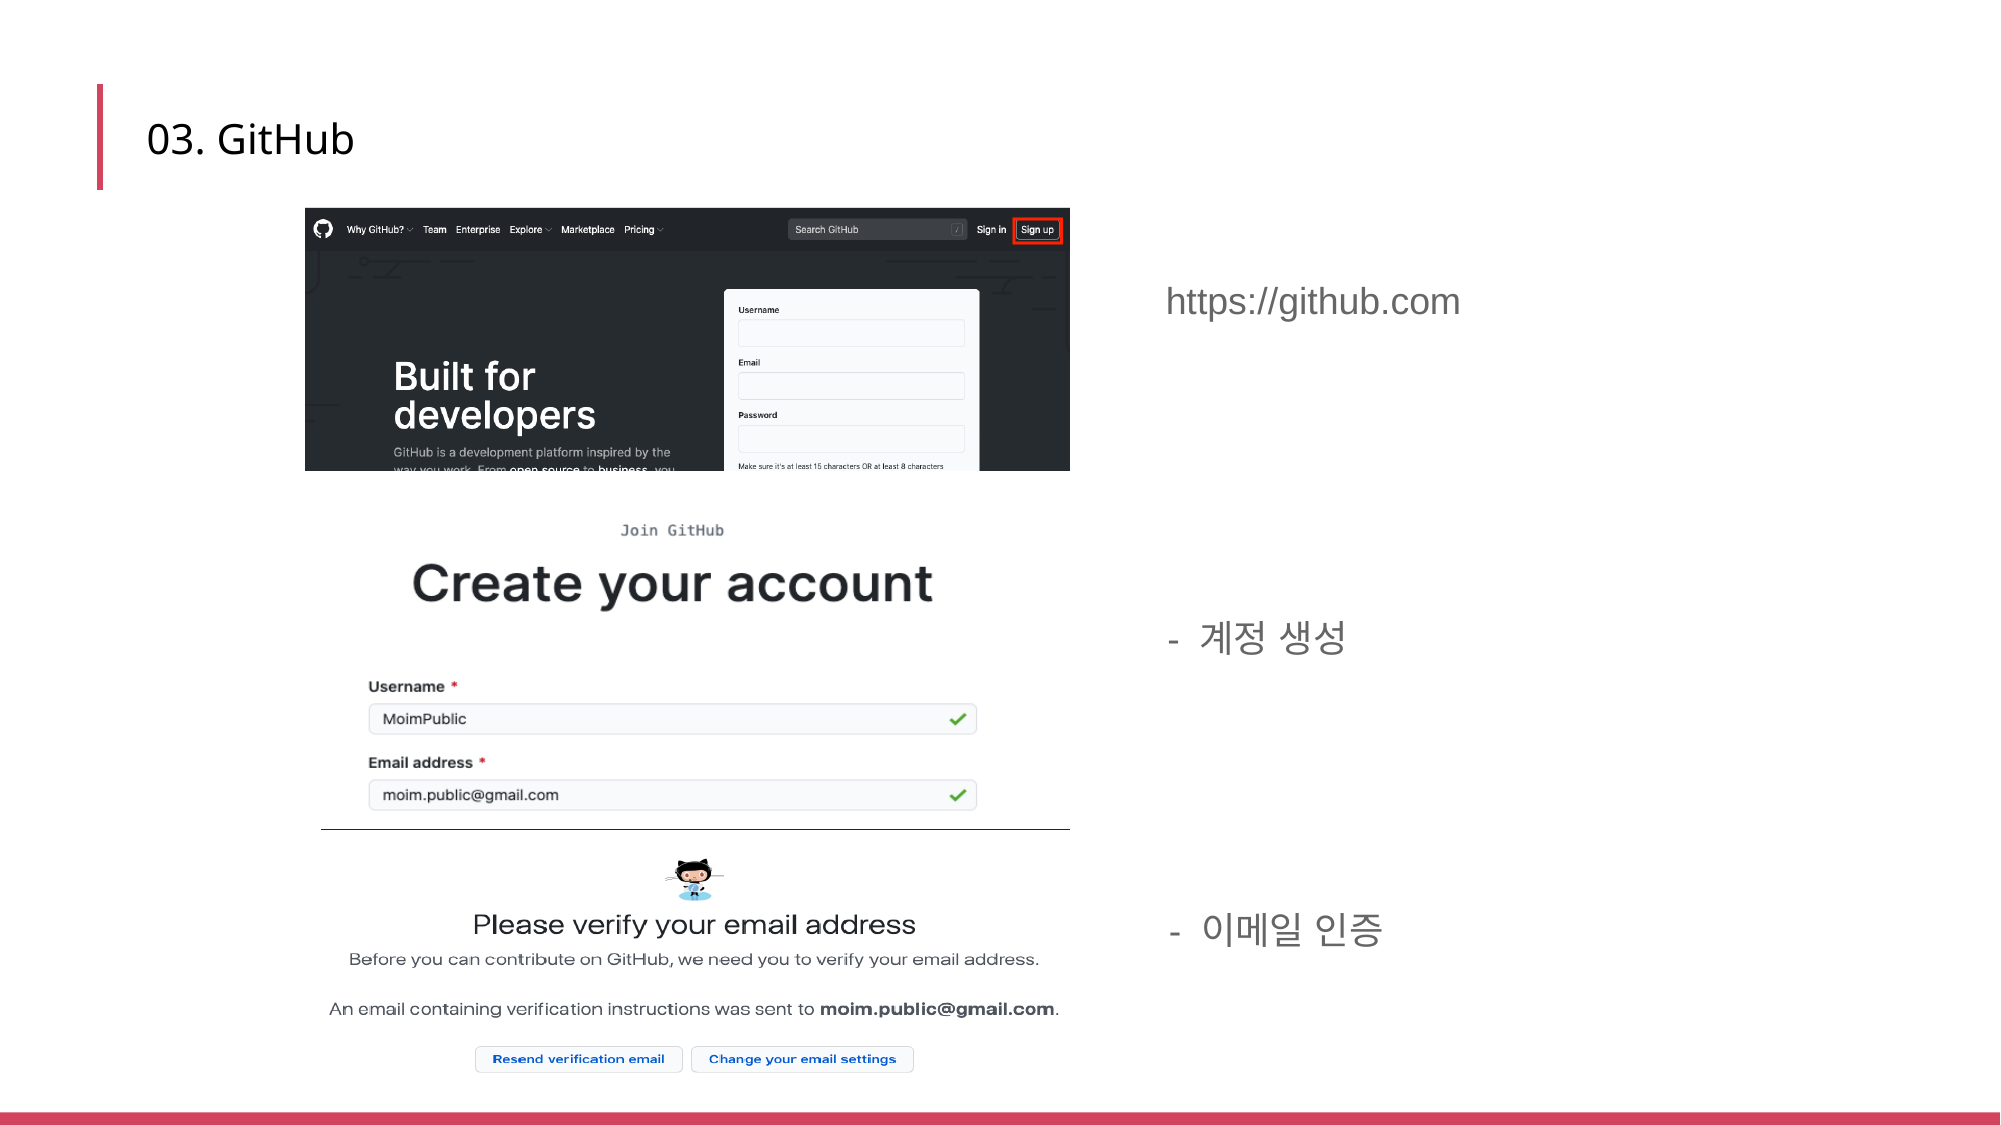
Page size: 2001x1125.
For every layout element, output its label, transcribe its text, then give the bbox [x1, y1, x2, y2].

text_box - 계정 생성 [1152, 607, 1363, 668]
text_box https://github.com [1150, 269, 1477, 329]
picture [305, 204, 1070, 1082]
text_box 03. GitHub [131, 105, 667, 171]
text_box - 이메일 인증 [1154, 899, 1399, 960]
